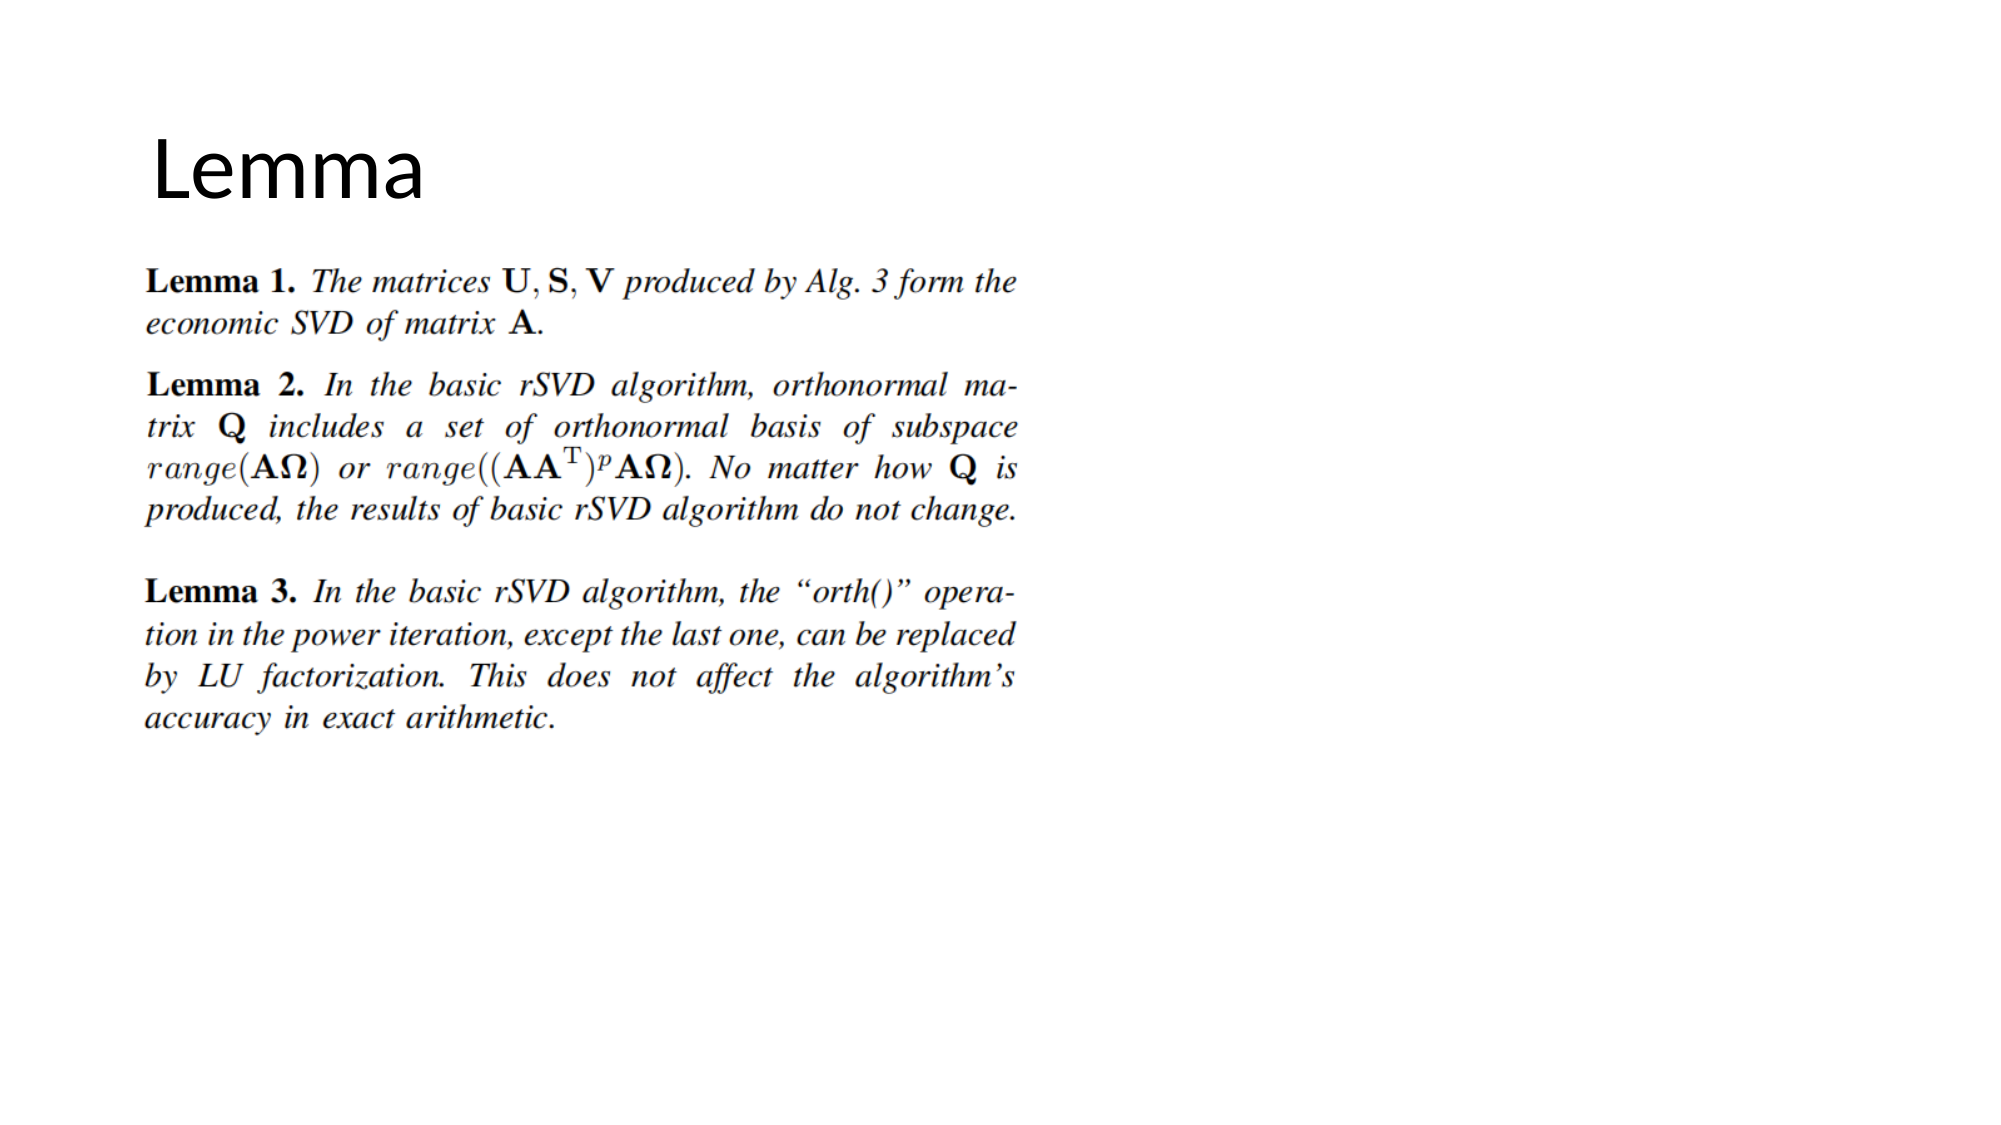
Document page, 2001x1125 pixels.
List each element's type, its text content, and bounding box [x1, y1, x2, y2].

title Lemma [137, 59, 1863, 278]
picture [136, 561, 1034, 757]
picture [136, 352, 1022, 542]
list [136, 237, 1037, 354]
